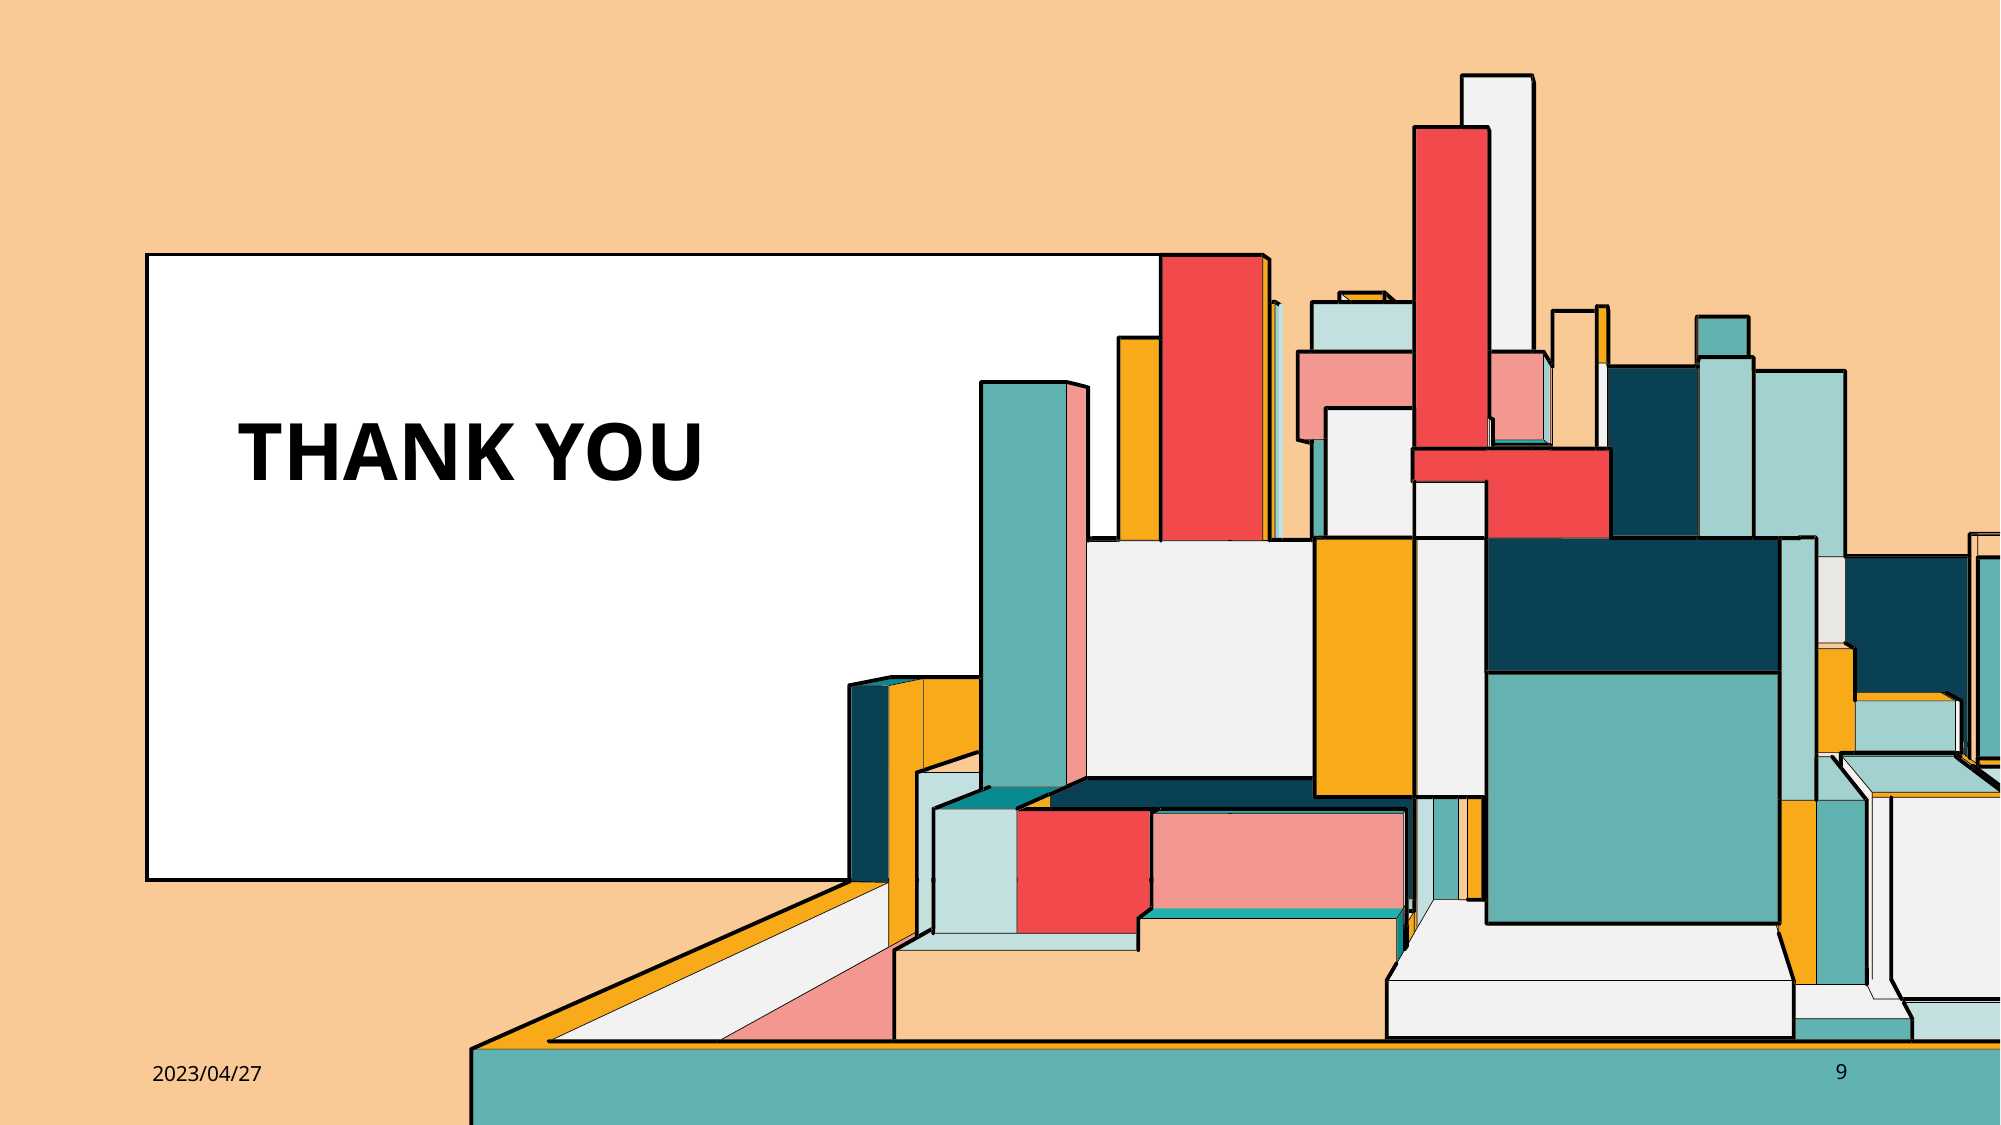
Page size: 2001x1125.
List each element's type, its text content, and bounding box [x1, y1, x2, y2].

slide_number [137, 1042, 363, 1103]
slide_number 9 [1412, 1042, 1863, 1103]
title Thank you [221, 288, 929, 506]
